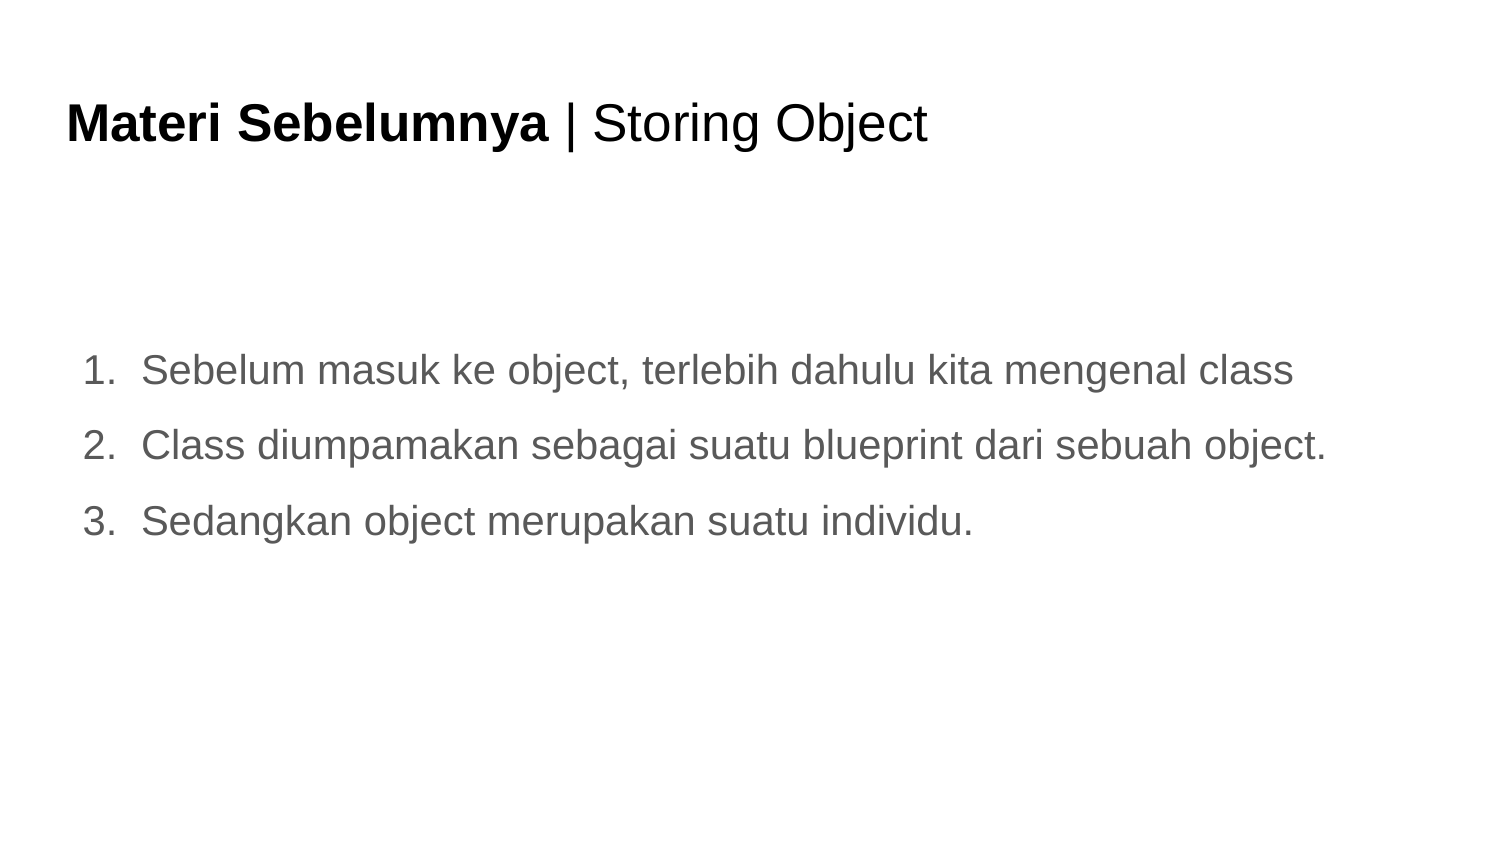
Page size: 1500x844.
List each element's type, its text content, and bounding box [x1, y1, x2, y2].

list Sebelum masuk ke object, terlebih dahulu kita mengenal class Class diumpamakan sebagai suatu blueprint dari sebuah object. Sedangkan object merupakan suatu individu. [51, 189, 1449, 750]
title Materi Sebelumnya | Storing Object [51, 72, 1449, 167]
